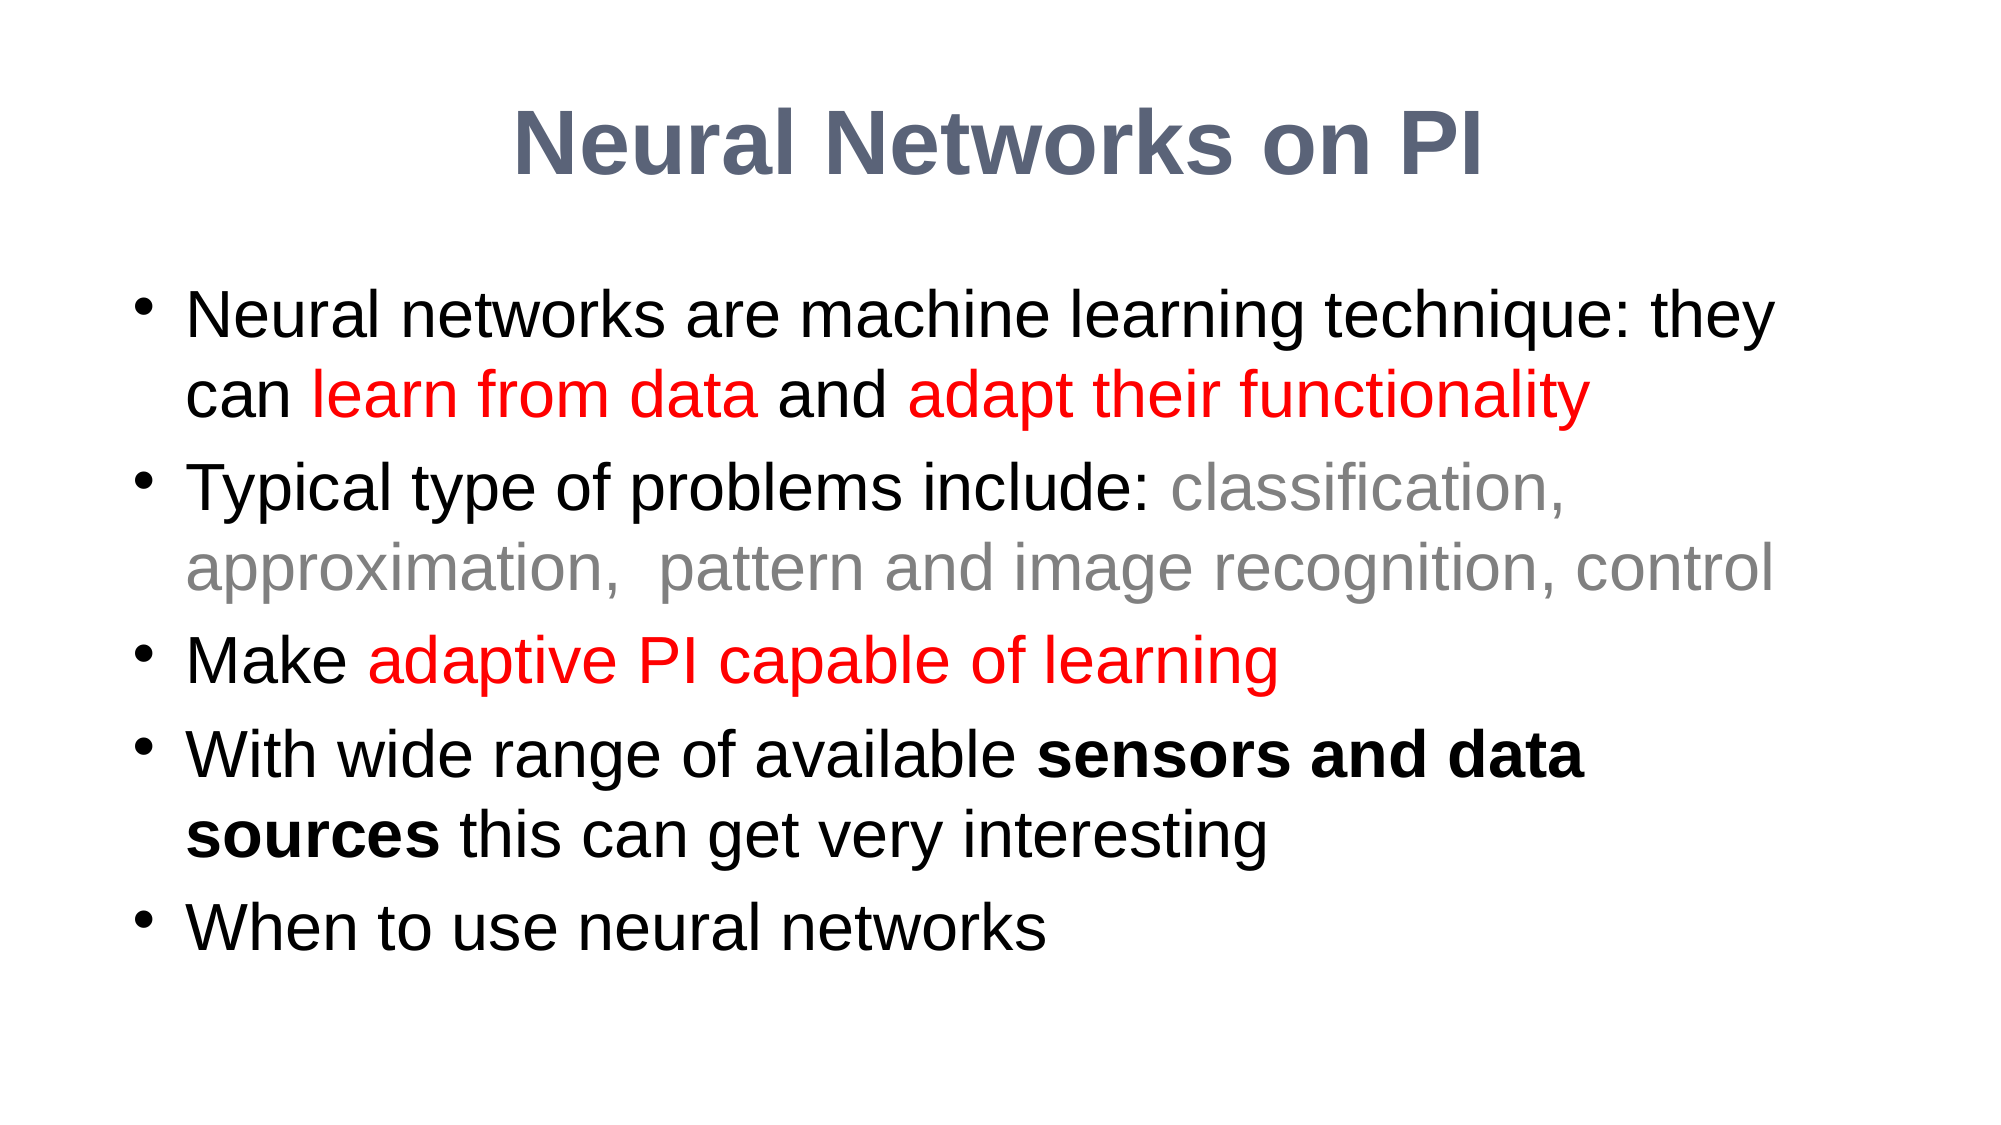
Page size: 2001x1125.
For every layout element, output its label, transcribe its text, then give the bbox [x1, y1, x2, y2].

title Neural Networks on PI [99, 44, 1900, 233]
list Neural networks are machine learning technique: they can learn from data and adapt their functionality Typical type of problems include: classification, approximation, pattern and image recognition, control Make adaptive PI capable of learning With wide range of available sensors and data sources this can get very interesting When to use neural networks [99, 263, 1860, 1004]
